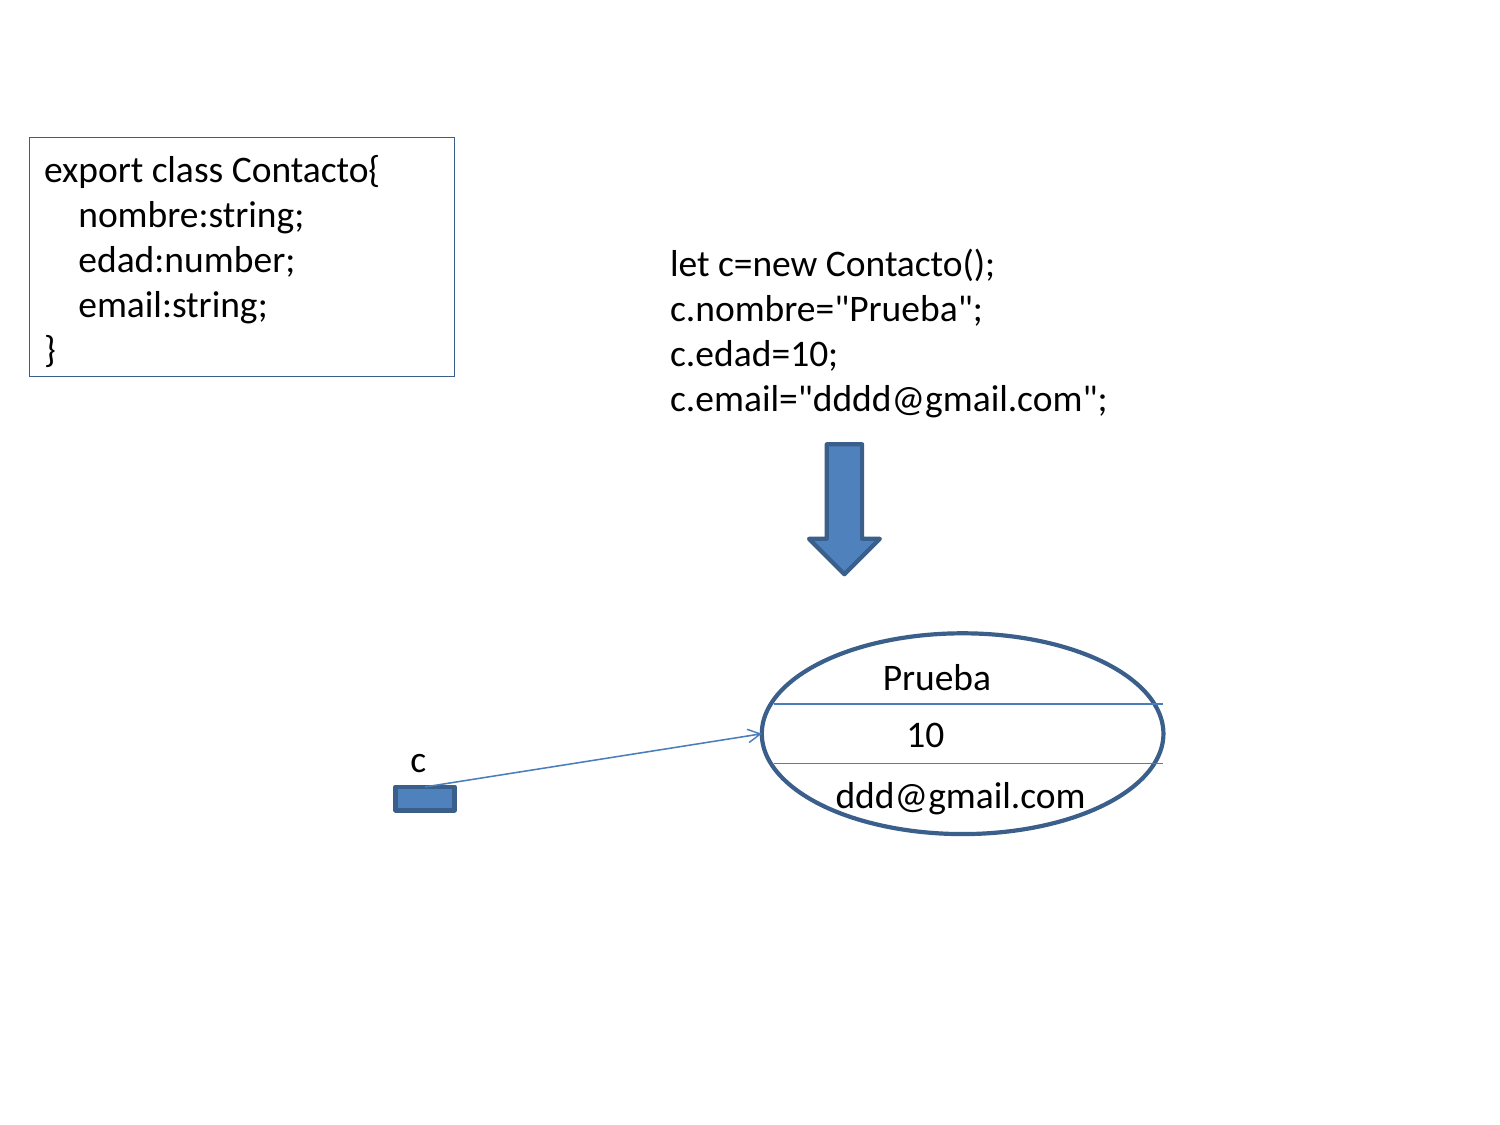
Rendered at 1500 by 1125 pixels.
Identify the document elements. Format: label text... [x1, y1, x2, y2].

text_box c [395, 727, 585, 785]
text_box 10 [891, 712, 963, 762]
text_box [759, 631, 1157, 807]
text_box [424, 733, 763, 788]
text_box export class Contacto{ nombre:string; edad:number; email:string; } [29, 137, 455, 377]
text_box Prueba [868, 645, 1022, 703]
text_box [862, 823, 1063, 837]
text_box [807, 442, 882, 577]
text_box ddd@gmail.com [820, 771, 1128, 823]
text_box [393, 785, 457, 813]
text_box [963, 711, 1166, 762]
text_box let c=new Contacto(); c.nombre="Prueba"; c.edad=10; c.email="dddd@gmail.com"; [655, 231, 1199, 472]
